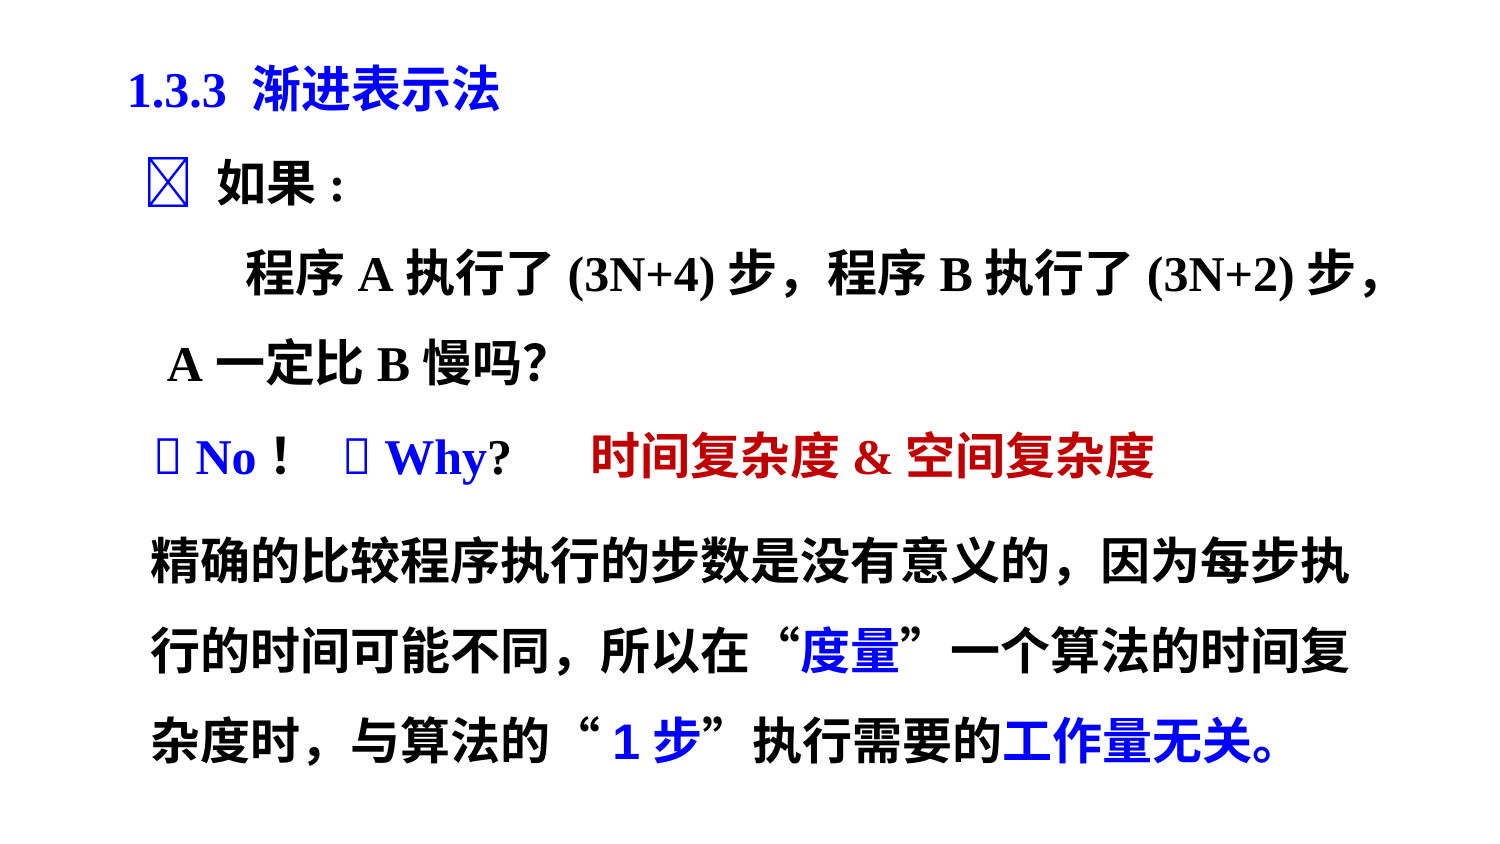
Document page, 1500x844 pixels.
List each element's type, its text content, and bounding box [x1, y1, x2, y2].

text_box 精确的比较程序执行的步数是没有意义的，因为每步执行的时间可能不同，所以在“度量”一个算法的时间复杂度时，与算法的“1步”执行需要的工作量无关。 [135, 492, 1388, 778]
text_box 1.3.3 渐进表示法 [112, 20, 1027, 125]
text_box  如果: 程序A执行了(3N+4)步，程序B执行了(3N+2)步， A一定比B慢吗？ [128, 114, 1400, 400]
text_box 时间复杂度&空间复杂度 [575, 416, 1235, 492]
text_box  Why? [327, 416, 575, 492]
text_box  No！ [138, 416, 327, 492]
